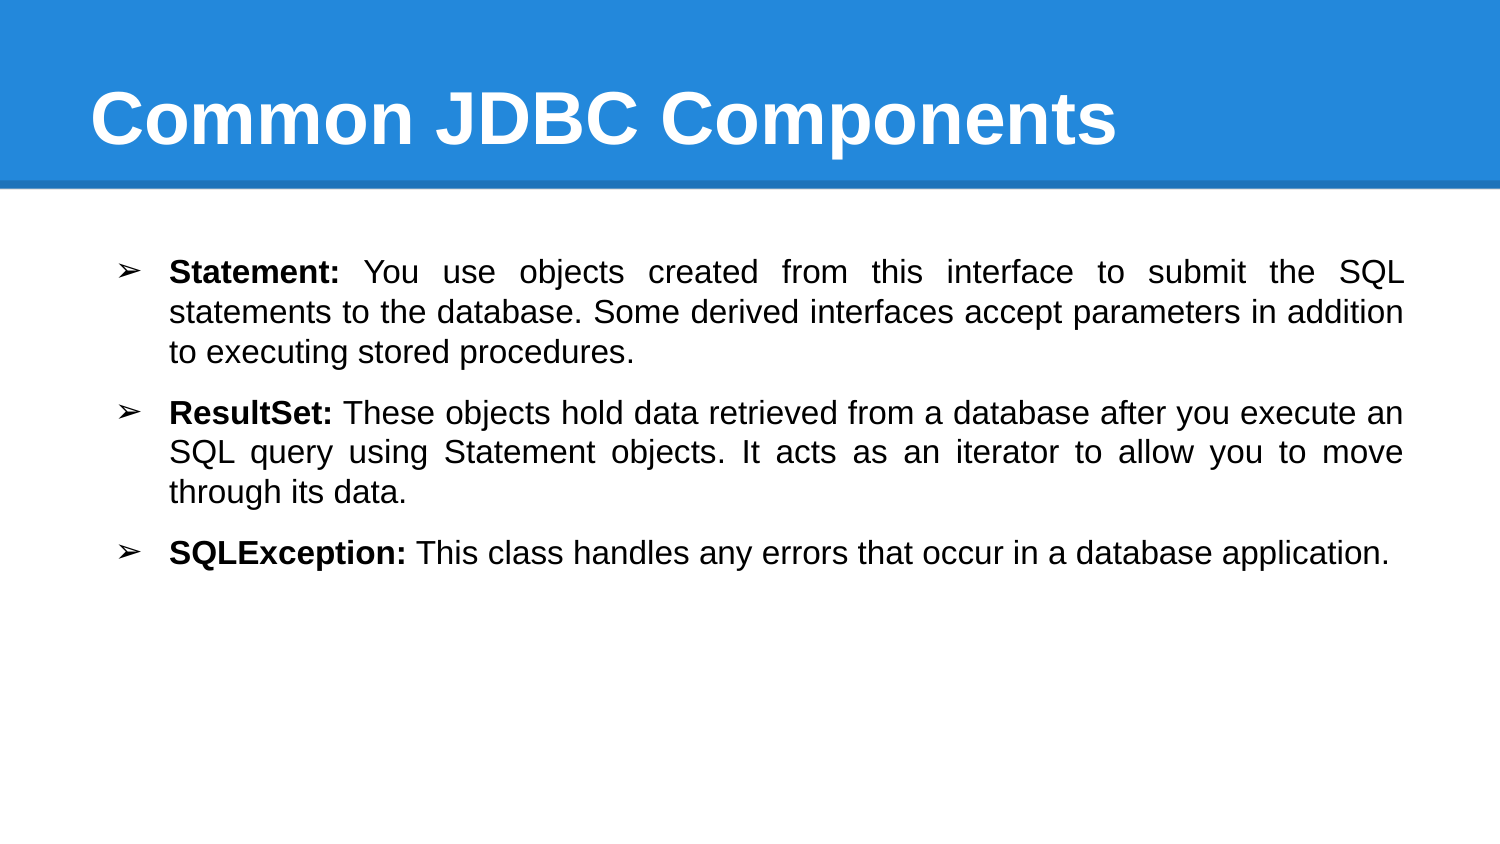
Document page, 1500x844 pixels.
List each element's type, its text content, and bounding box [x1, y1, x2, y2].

title Common JDBC Components [75, 33, 1425, 174]
list Statement: You use objects created from this interface to submit the SQL statements to the database. Some derived interfaces accept parameters in addition to executing stored procedures. ResultSet: These objects hold data retrieved from a database after you execute an SQL query using Statement objects. It acts as an iterator to allow you to move through its data. SQLException: This class handles any errors that occur in a database application. [75, 174, 1425, 786]
